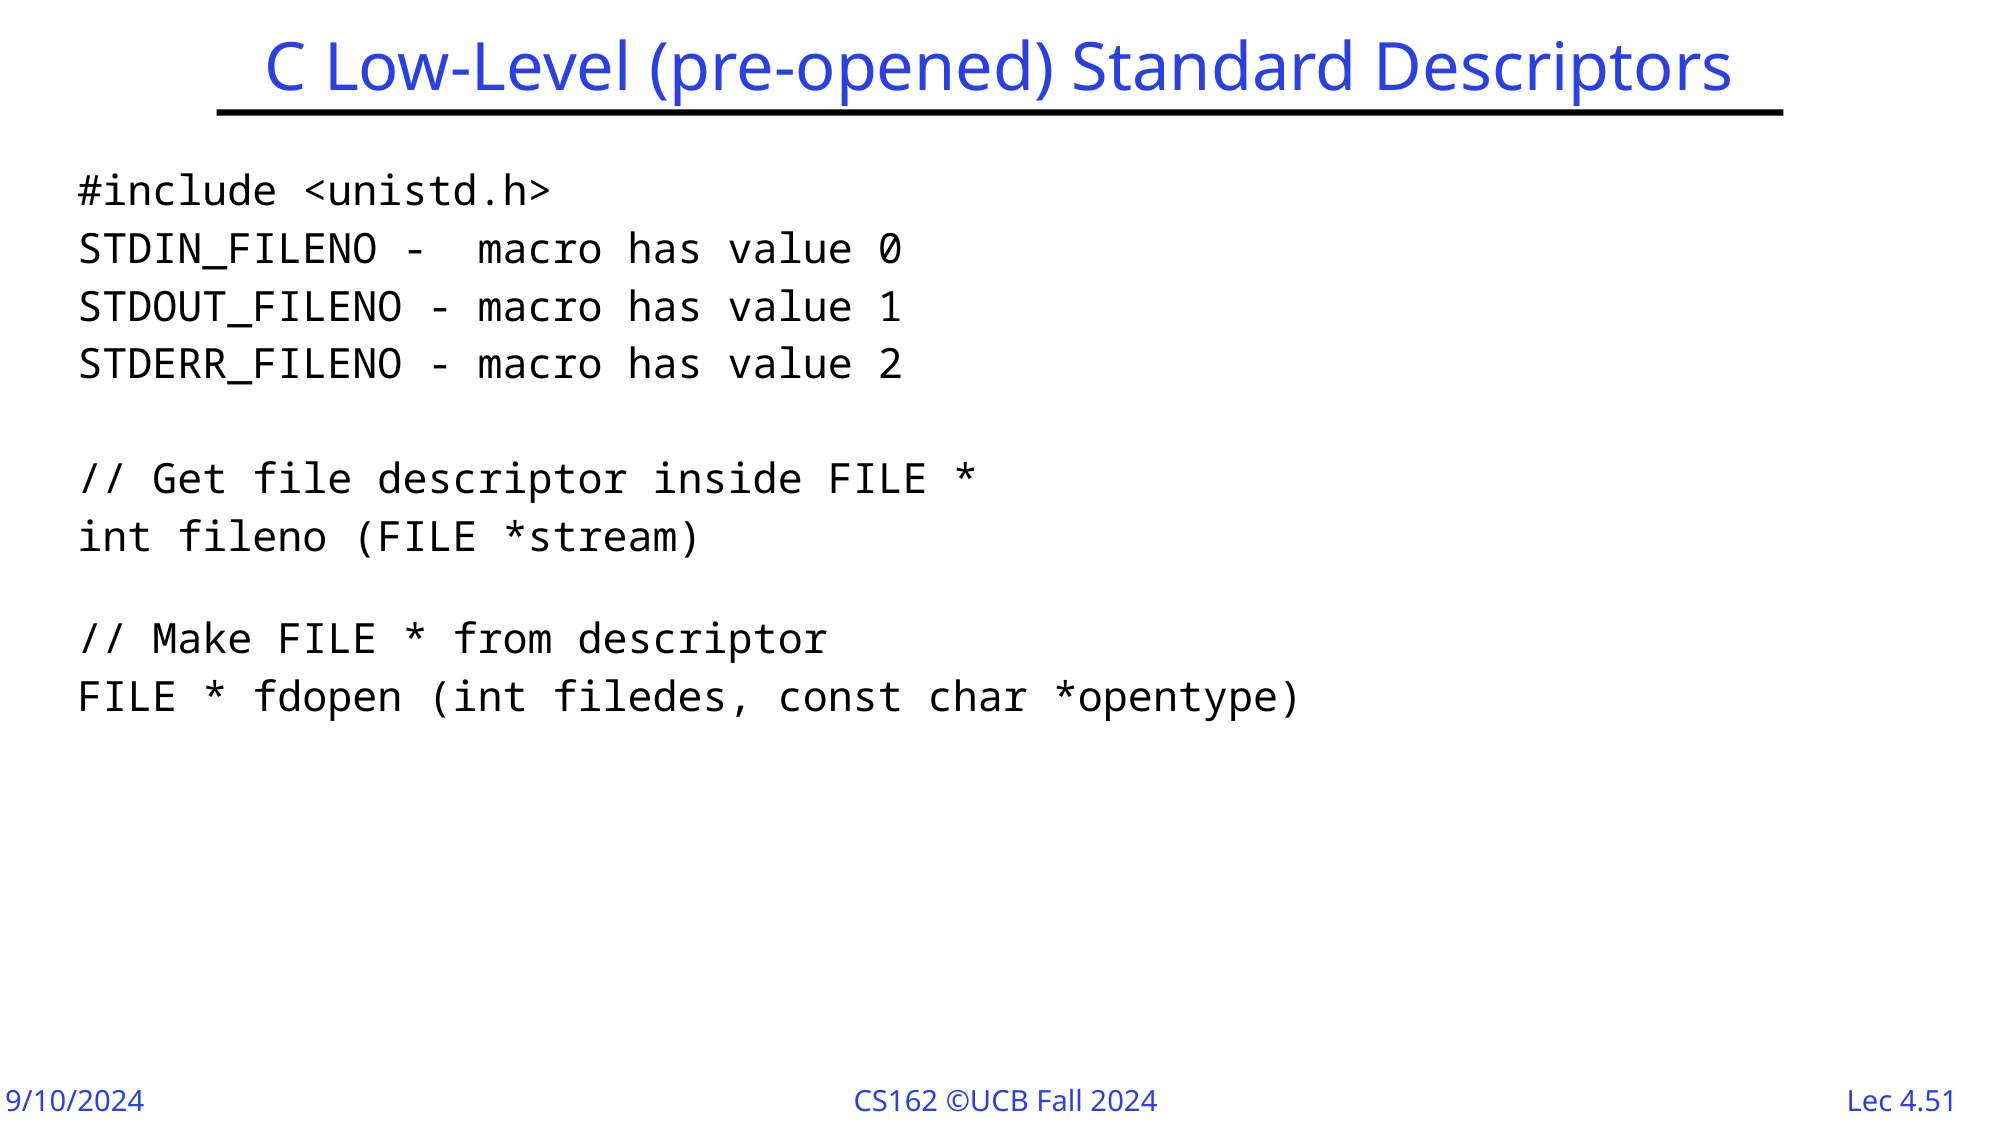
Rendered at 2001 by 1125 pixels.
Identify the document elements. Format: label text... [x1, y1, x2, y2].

list #include <unistd.h> STDIN_FILENO - macro has value 0 STDOUT_FILENO - macro has value 1 STDERR_FILENO - macro has value 2 // Get file descriptor inside FILE * int fileno (FILE *stream) // Make FILE * from descriptor FILE * fdopen (int filedes, const char *opentype) [62, 162, 1838, 875]
title C Low-Level (pre-opened) Standard Descriptors [216, 24, 1784, 113]
